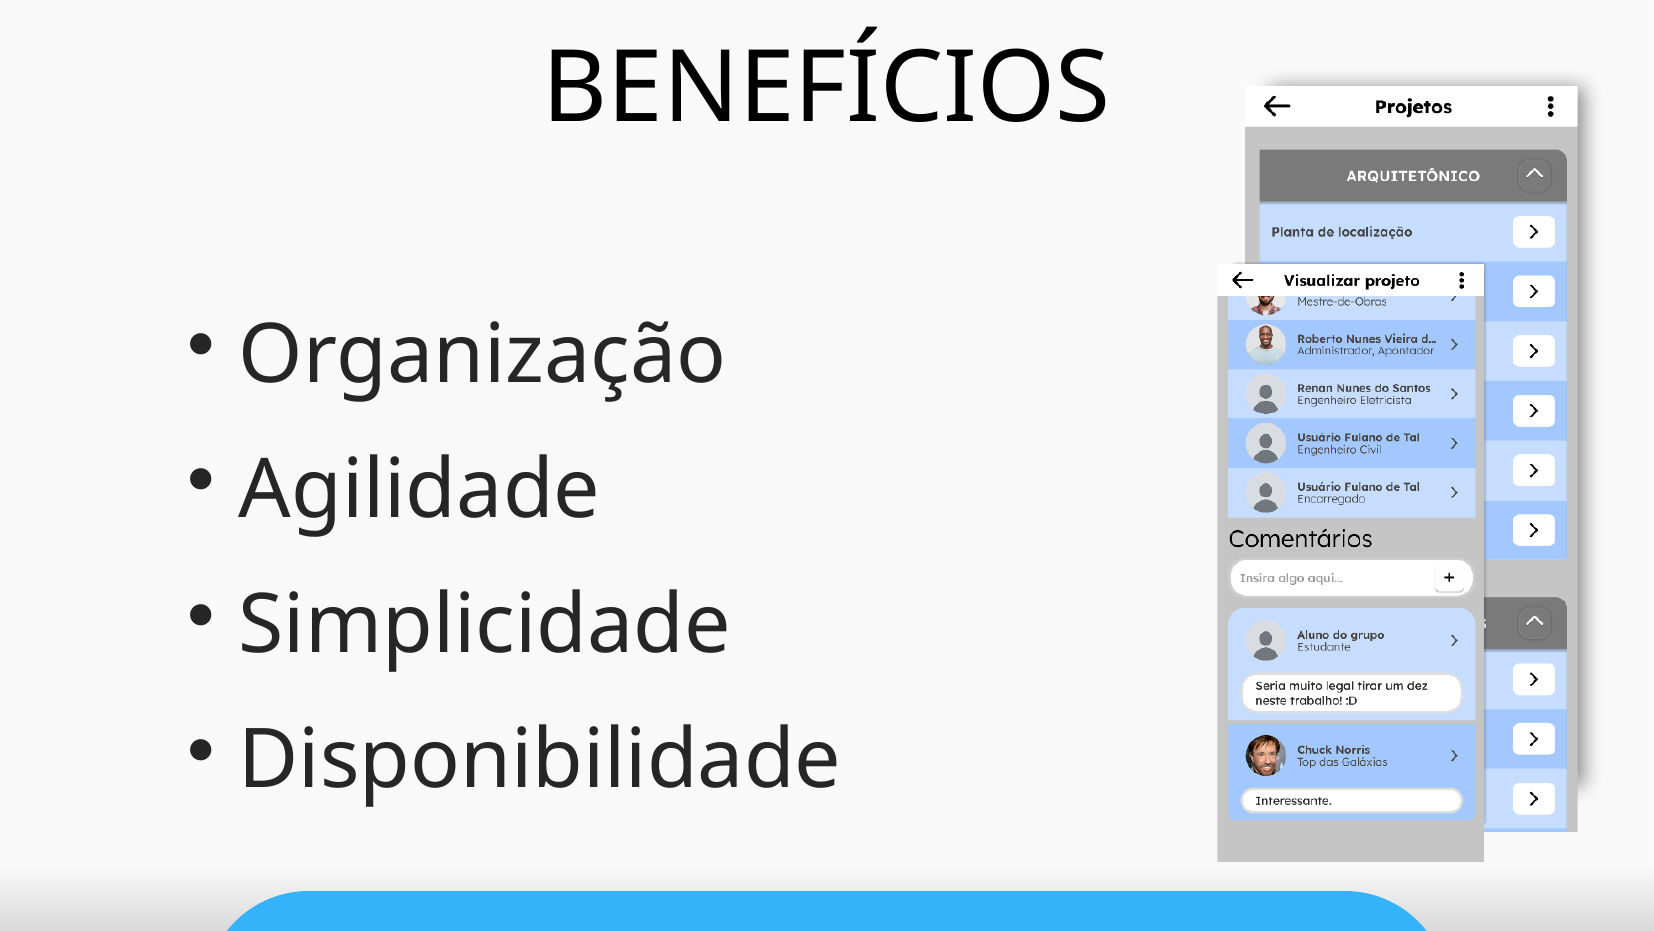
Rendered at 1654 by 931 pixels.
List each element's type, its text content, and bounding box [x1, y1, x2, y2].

picture [1217, 86, 1578, 862]
list Organização Agilidade Simplicidade Disponibilidade [169, 284, 1206, 807]
text_box BENEFÍCIOS [542, 0, 1111, 144]
